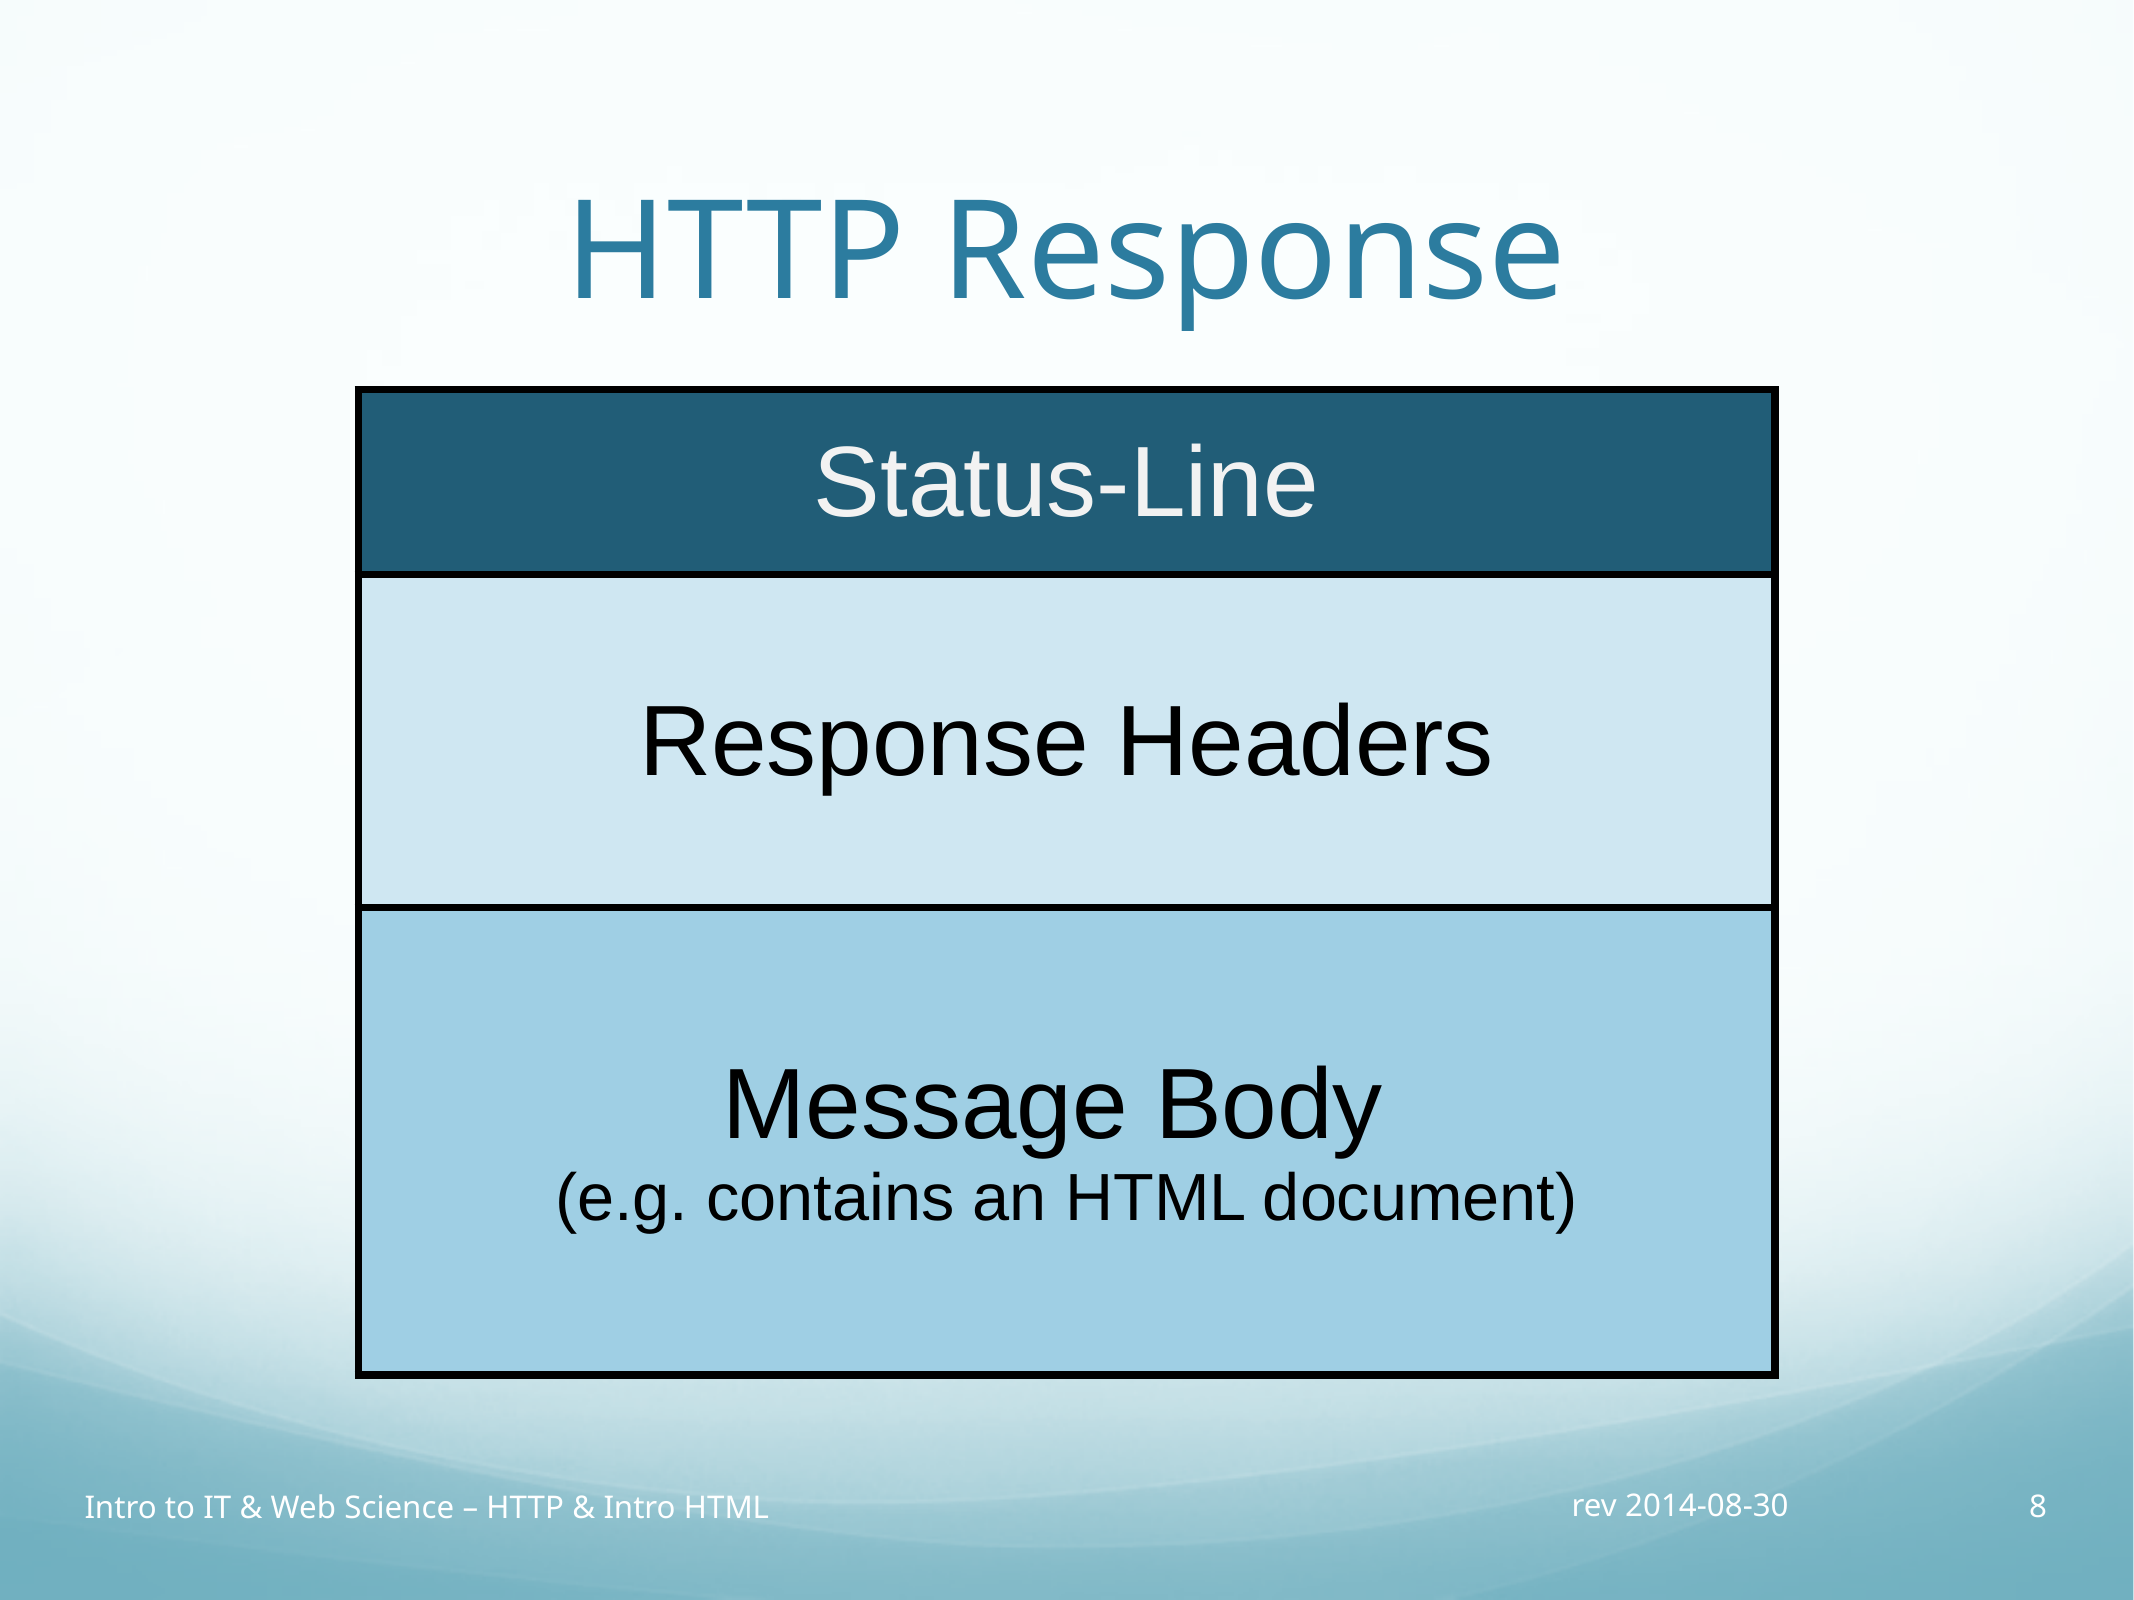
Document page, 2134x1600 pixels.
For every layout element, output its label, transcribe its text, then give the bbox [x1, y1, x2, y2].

table_header Status-Line [362, 393, 1771, 571]
title HTTP Response [127, 24, 2005, 338]
table_cell Message Body (e.g. contains an HTML document) [362, 911, 1771, 1371]
table_cell Response Headers [362, 578, 1771, 904]
